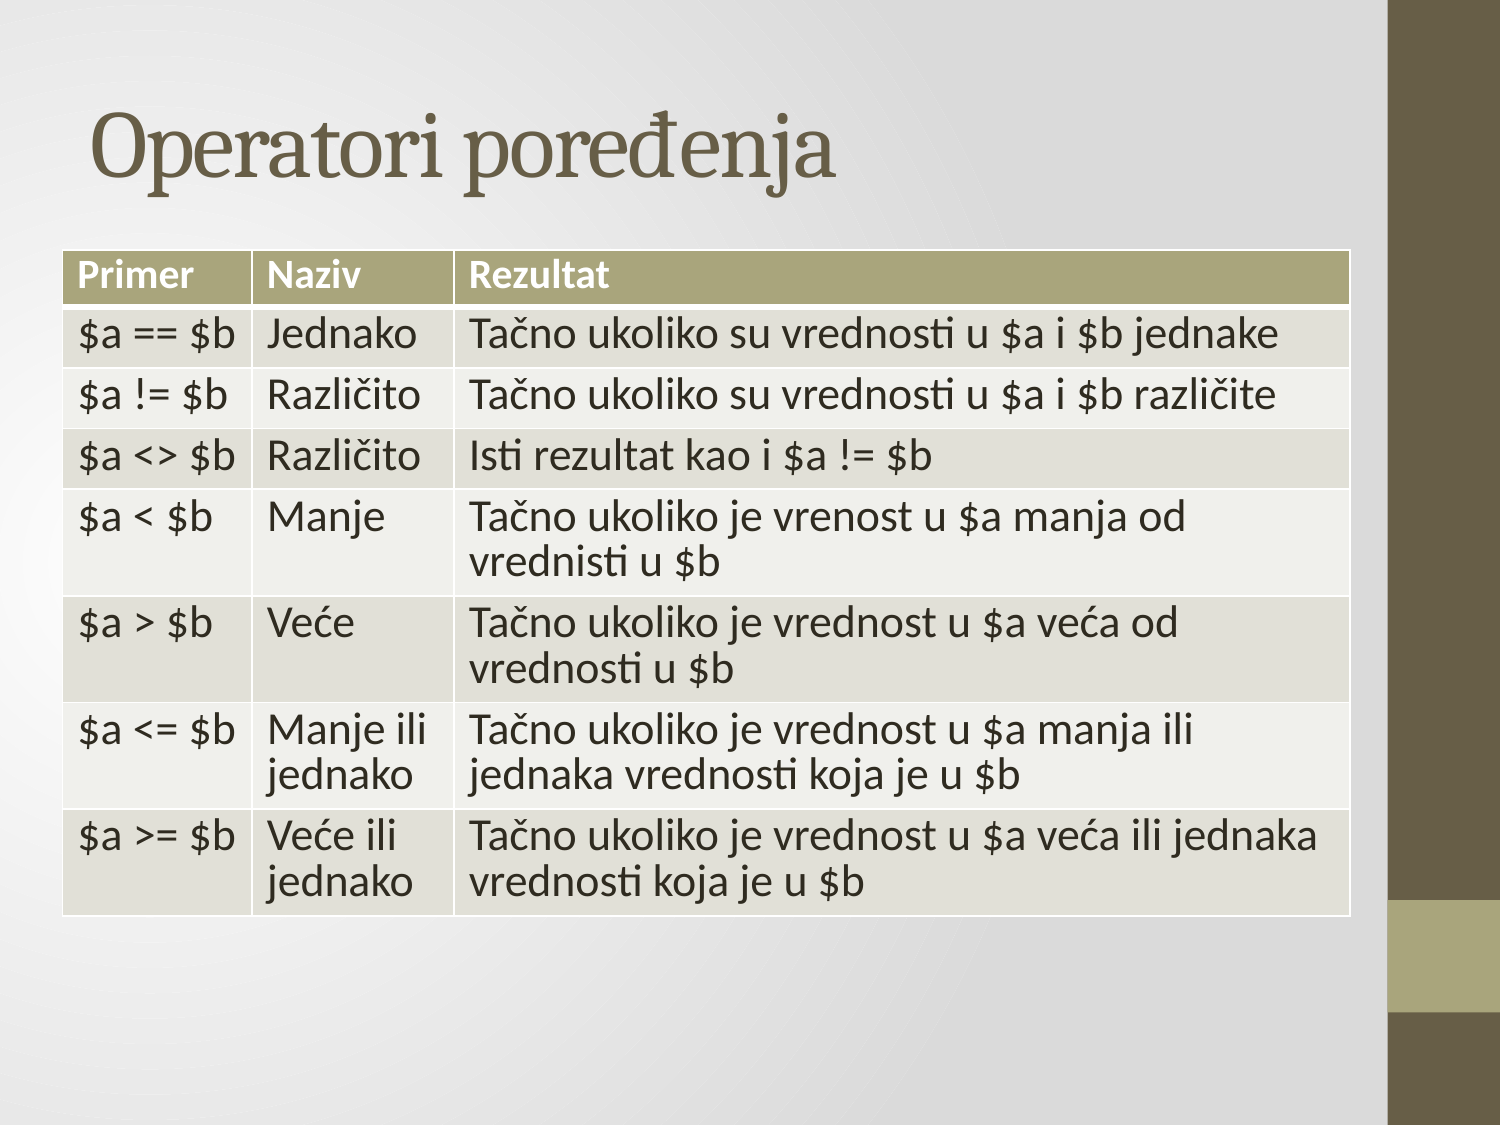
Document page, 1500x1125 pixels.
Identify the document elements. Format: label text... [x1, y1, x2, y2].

table_cell Različito [253, 429, 453, 488]
table_cell Jednako [253, 310, 453, 367]
table_cell Manje [253, 490, 453, 595]
table_cell $a <> $b [63, 429, 251, 488]
table_cell Tačno ukoliko su vrednosti u $a i $b jednake [455, 310, 1349, 367]
table_cell Isti rezultat kao i $a != $b [455, 429, 1349, 488]
title Operatori poređenja [75, 45, 1325, 233]
table_cell Tačno ukoliko je vrednost u $a veća od vrednosti u $b [455, 597, 1349, 702]
table_cell $a != $b [63, 369, 251, 428]
table_cell $a > $b [63, 597, 251, 702]
table_cell Veće ili jednako [253, 810, 453, 915]
table_cell Različito [253, 369, 453, 428]
table_cell Veće [253, 597, 453, 702]
table_cell Manje ili jednako [253, 703, 453, 808]
table_cell Tačno ukoliko je vrenost u $a manja od vrednisti u $b [455, 490, 1349, 595]
table_cell Tačno ukoliko su vrednosti u $a i $b različite [455, 369, 1349, 428]
table_cell $a >= $b [63, 810, 251, 915]
table_cell Tačno ukoliko je vrednost u $a veća ili jednaka vrednosti koja je u $b [455, 810, 1349, 915]
table_cell $a < $b [63, 490, 251, 595]
table_header Primer [63, 251, 251, 304]
table_cell $a == $b [63, 310, 251, 367]
table_header Naziv [253, 251, 453, 304]
table_cell Tačno ukoliko je vrednost u $a manja ili jednaka vrednosti koja je u $b [455, 703, 1349, 808]
table_header Rezultat [455, 251, 1349, 304]
table_cell $a <= $b [63, 703, 251, 808]
